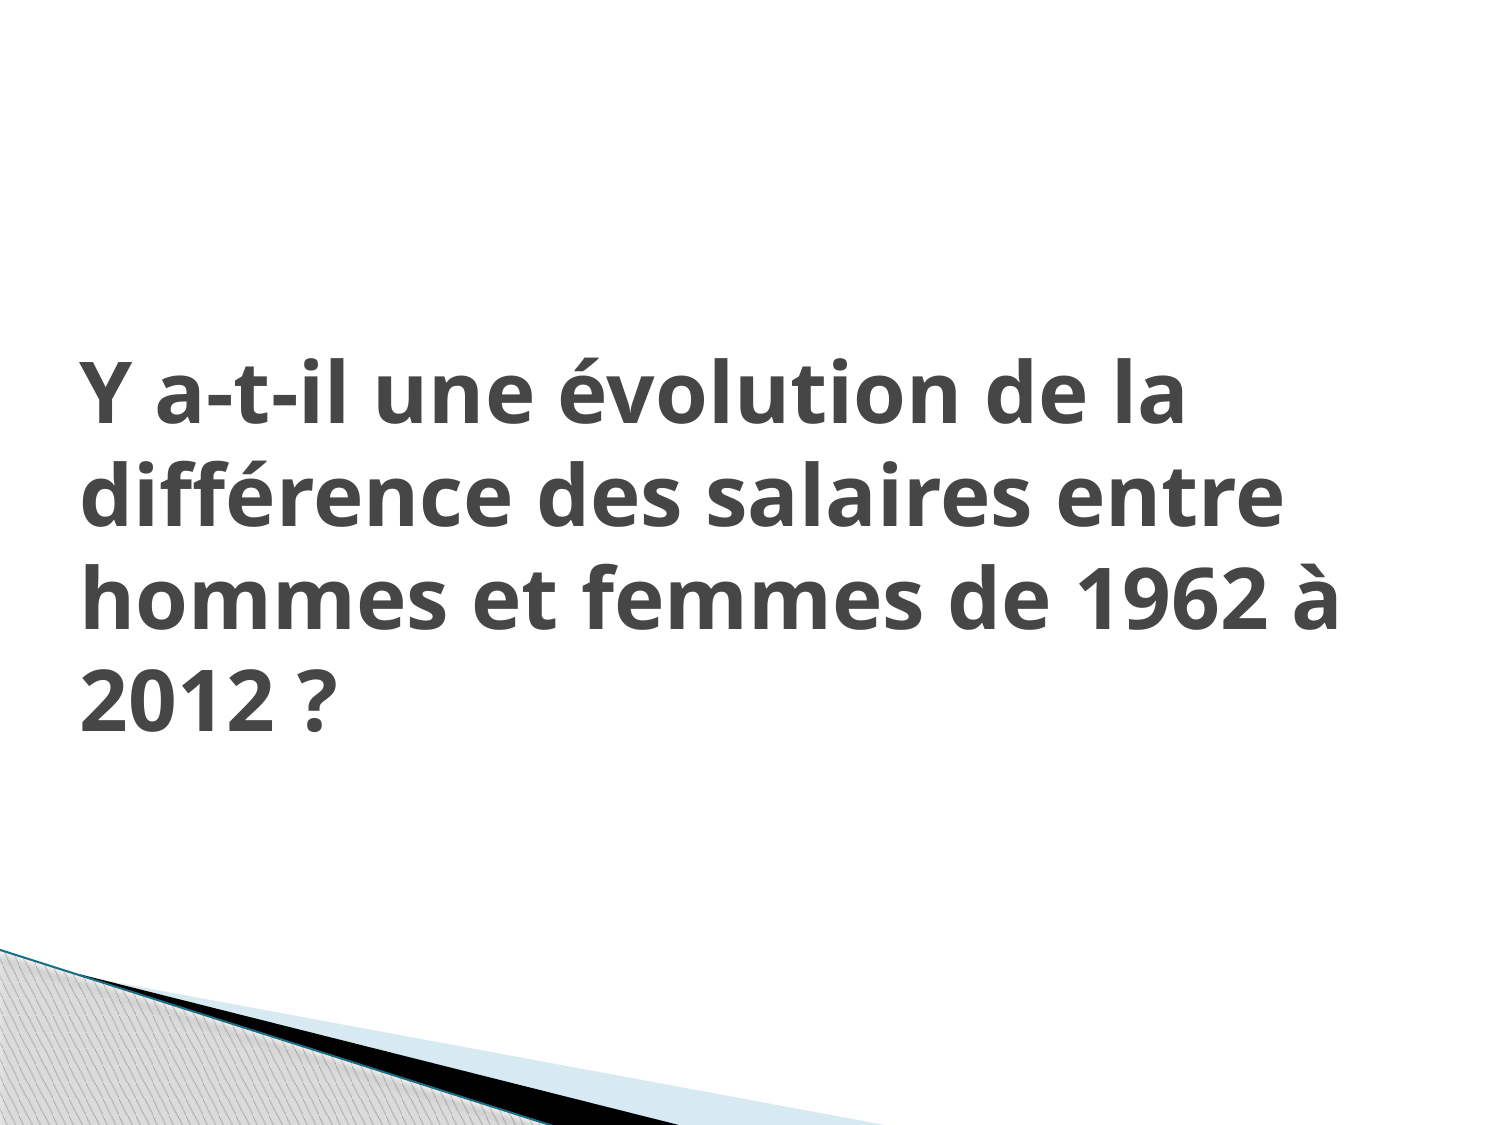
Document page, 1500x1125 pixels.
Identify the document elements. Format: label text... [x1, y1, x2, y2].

title Y a-t-il une évolution de la différence des salaires entre hommes et femmes de 1962 à 2012 ? [64, 290, 1415, 797]
